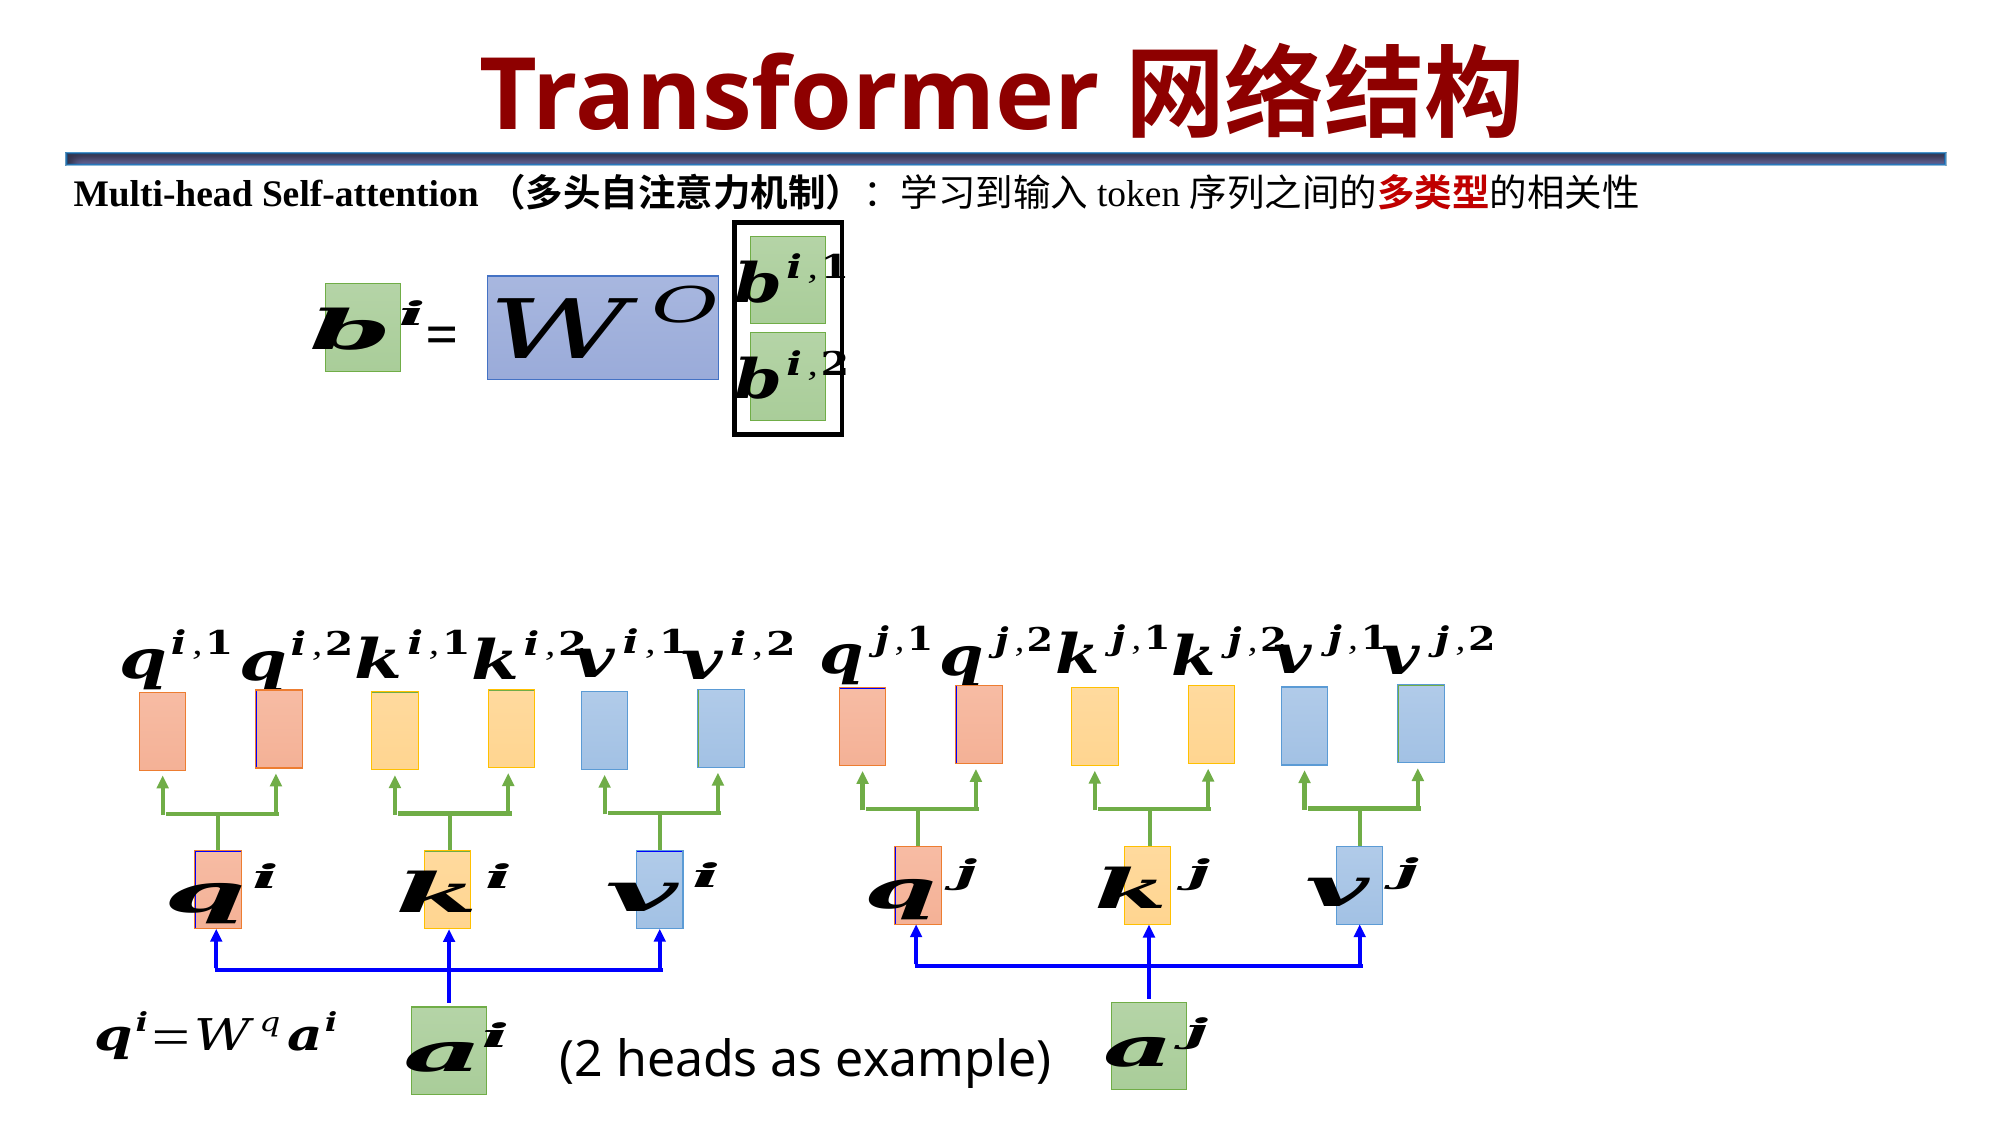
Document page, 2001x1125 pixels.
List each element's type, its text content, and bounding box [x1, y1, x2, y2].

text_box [94, 222, 1497, 1095]
text_box Multi-head Self-attention（多头自注意力机制）：学习到输入token序列之间的多类型的相关性 [58, 161, 1754, 222]
picture [64, 151, 1948, 167]
text_box Transformer网络结构 [65, 21, 1939, 157]
